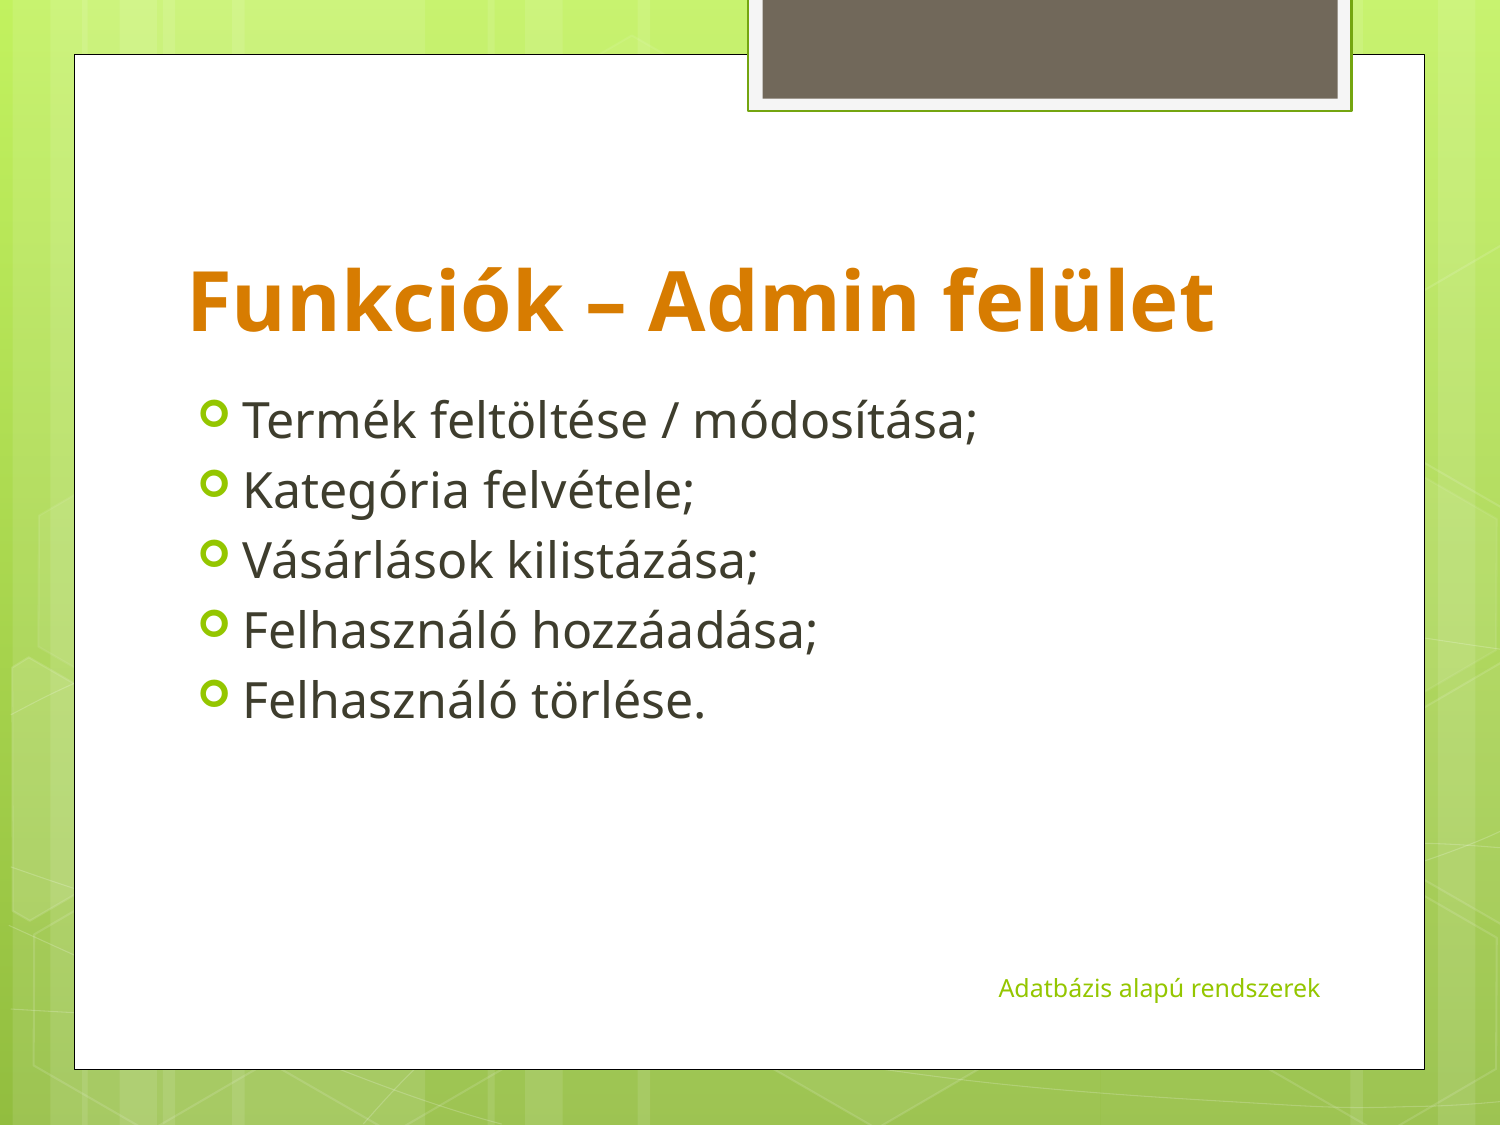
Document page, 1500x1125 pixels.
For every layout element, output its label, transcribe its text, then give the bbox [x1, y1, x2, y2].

title Funkciók – Admin felület [171, 168, 1324, 357]
footer Adatbázis alapú rendszerek [761, 960, 1336, 1020]
list Termék feltöltése / módosítása; Kategória felvétele; Vásárlások kilistázása; Felhasználó hozzáadása; Felhasználó törlése. [171, 381, 1283, 957]
